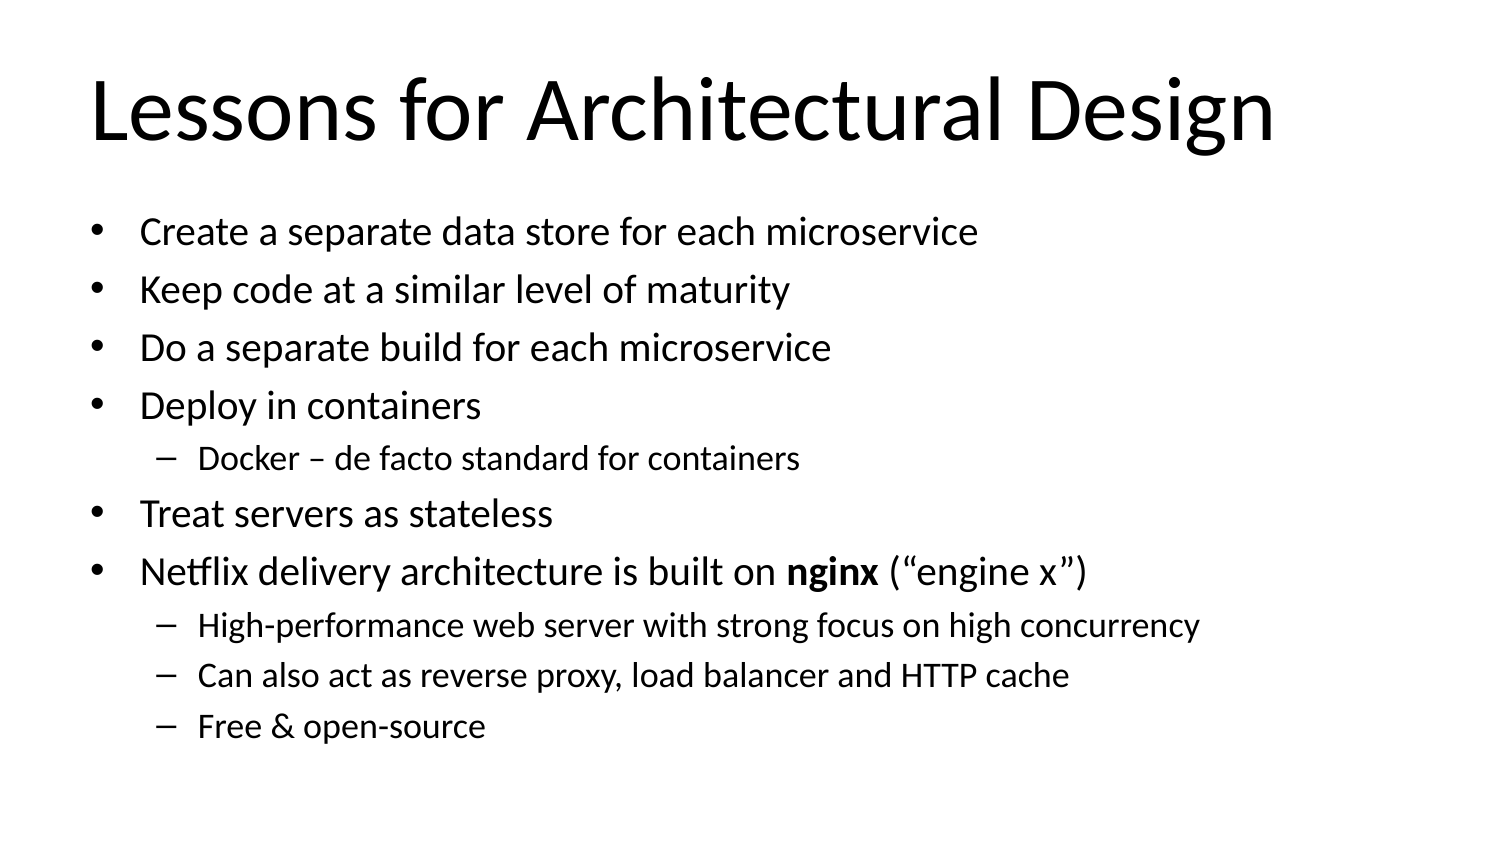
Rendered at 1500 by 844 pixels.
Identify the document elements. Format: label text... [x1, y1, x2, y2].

title Lessons for Architectural Design [75, 33, 1425, 175]
list Create a separate data store for each microservice Keep code at a similar level of maturity Do a separate build for each microservice Deploy in containers Docker – de facto standard for containers Treat servers as stateless Netflix delivery architecture is built on nginx (“engine x”) High-performance web server with strong focus on high concurrency Can also act as reverse proxy, load balancer and HTTP cache Free & open-source [75, 196, 1425, 754]
